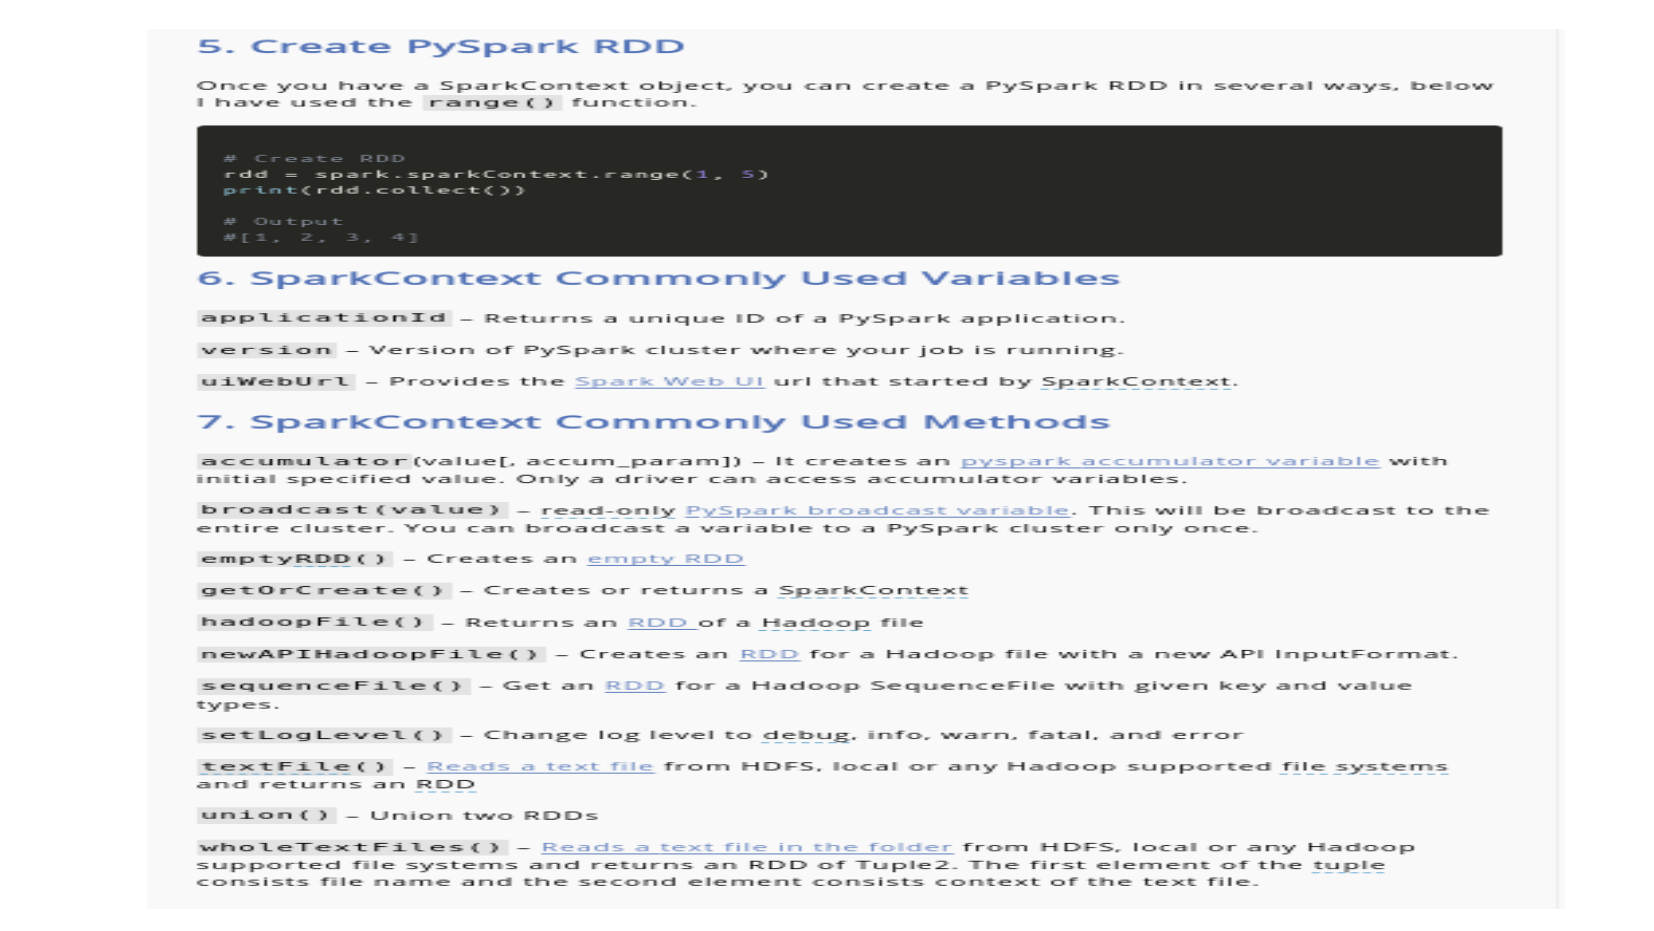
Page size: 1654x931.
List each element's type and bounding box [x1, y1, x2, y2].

picture [147, 29, 1566, 909]
